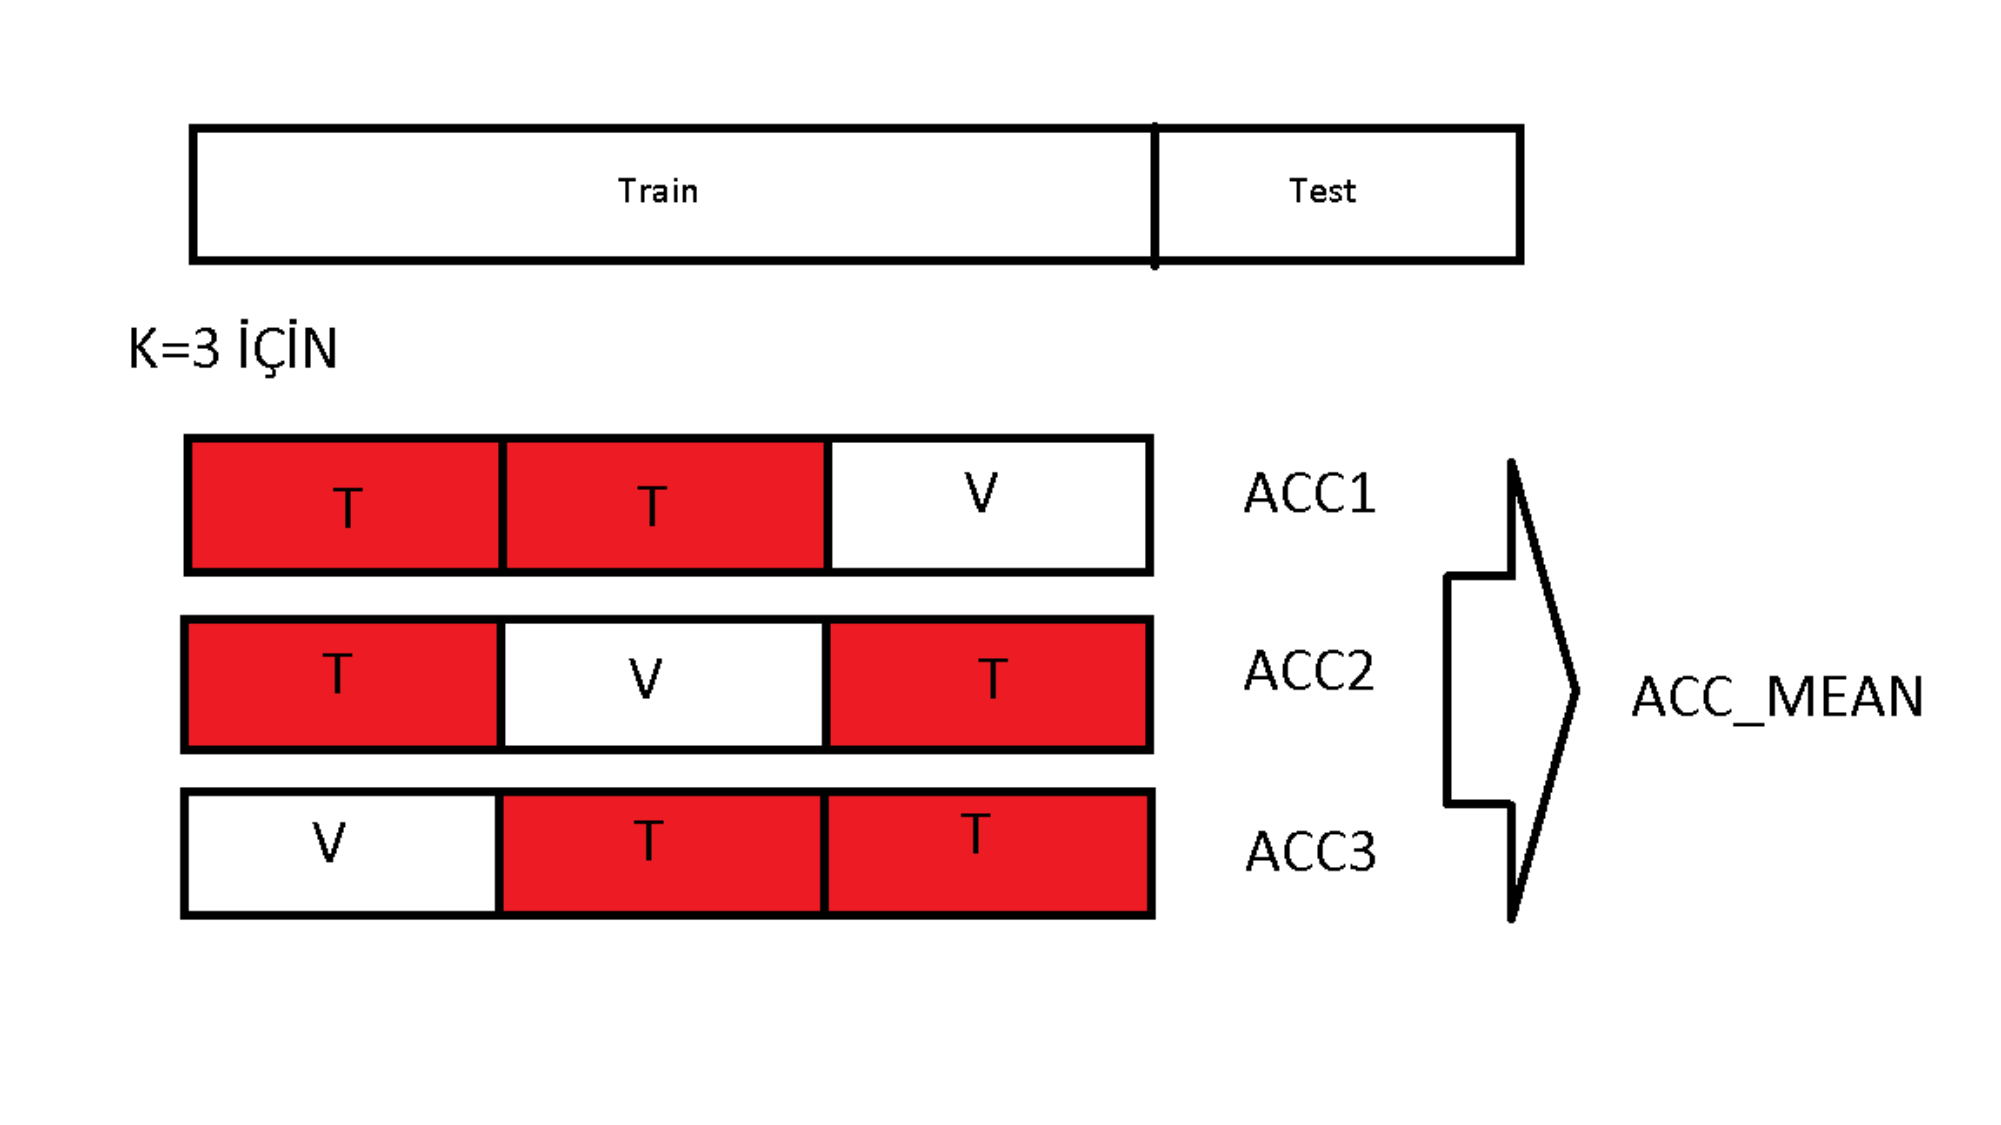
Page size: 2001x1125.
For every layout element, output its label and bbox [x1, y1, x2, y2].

picture [56, 39, 1944, 981]
